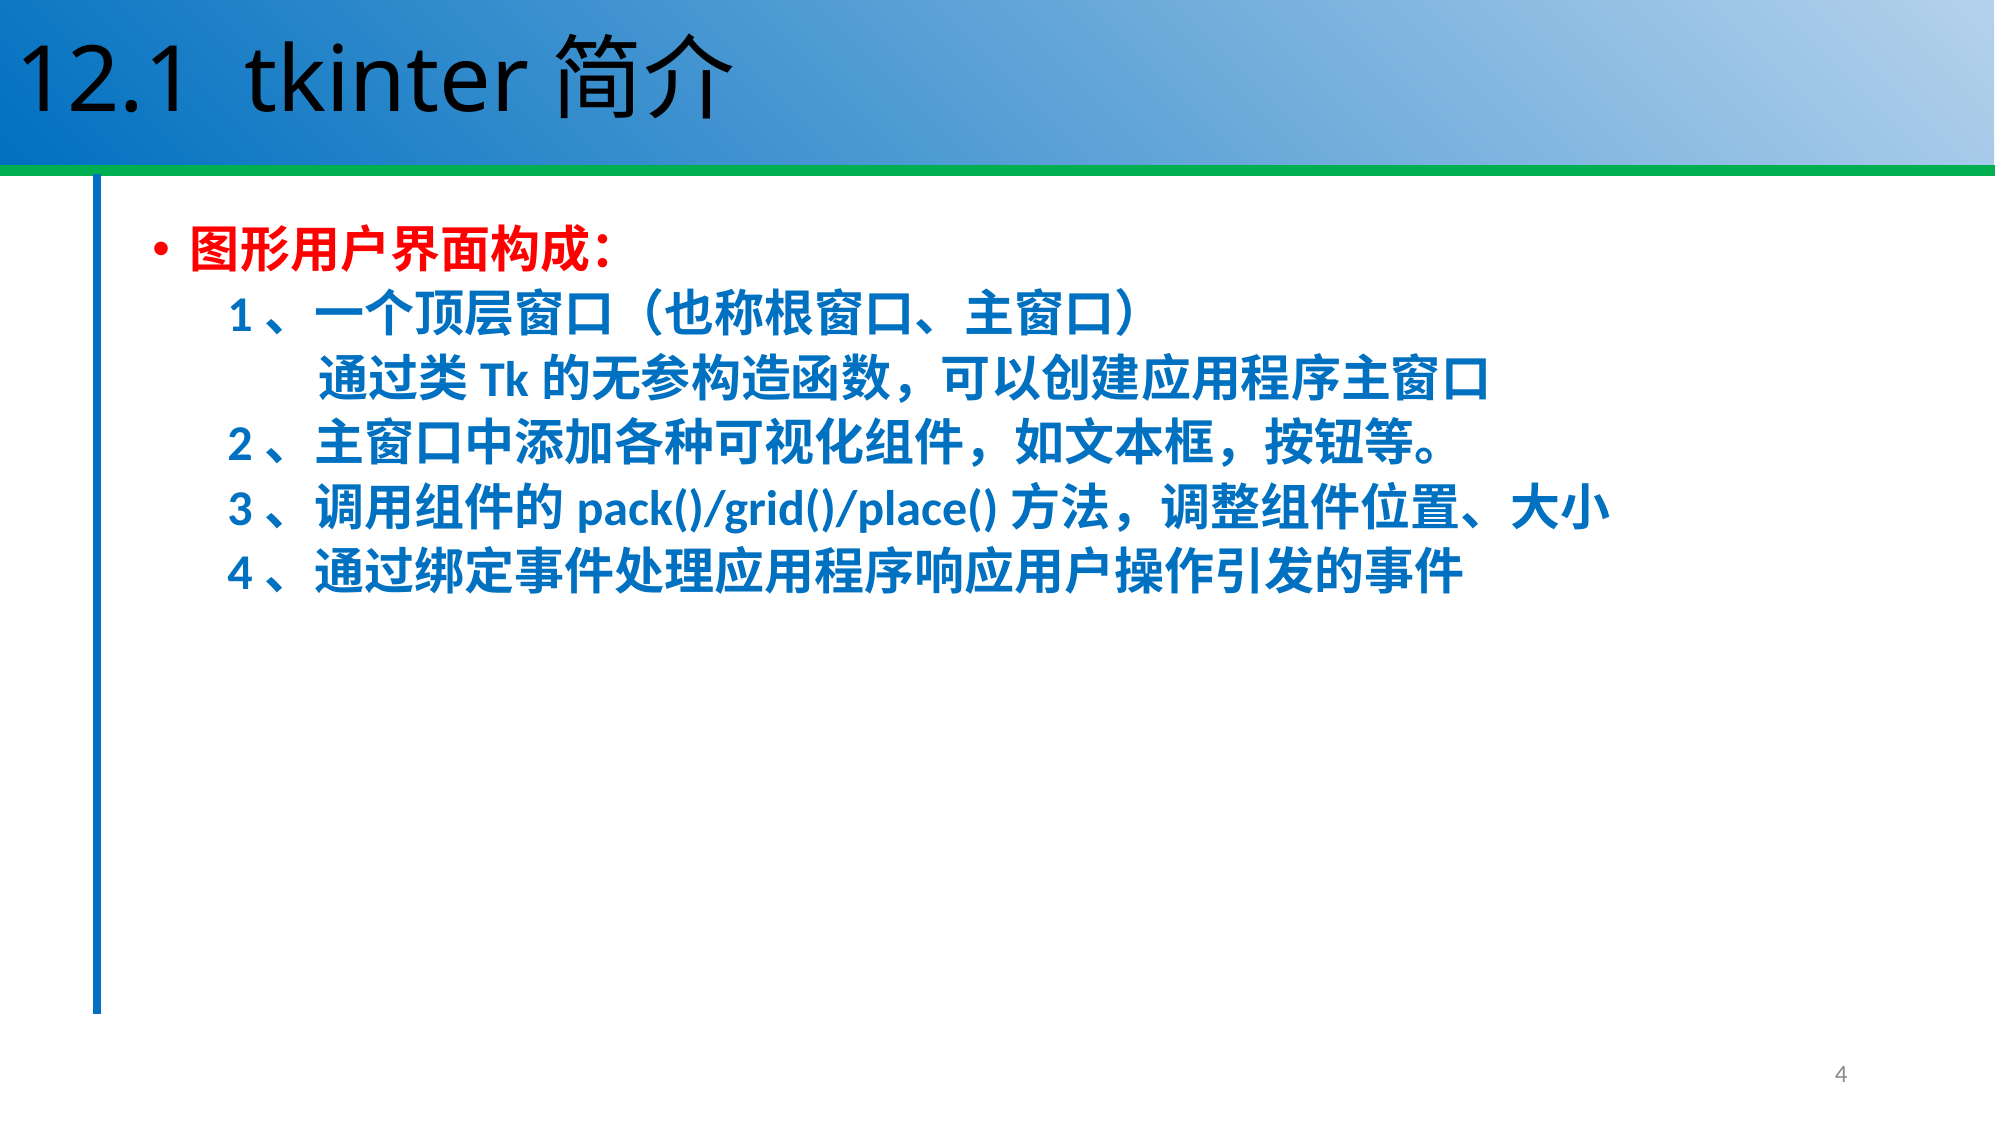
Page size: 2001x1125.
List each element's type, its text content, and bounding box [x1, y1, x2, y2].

text_box 12.1 tkinter简介 [0, 0, 1995, 165]
slide_number 4 [1412, 1042, 1863, 1103]
list 图形用户界面构成： 1、一个顶层窗口（也称根窗口、主窗口） 通过类Tk的无参构造函数，可以创建应用程序主窗口 2、主窗口中添加各种可视化组件，如文本框，按钮等。 3、调用组件的pack()/grid()/place()方法，调整组件位置、大小 4、通过绑定事件处理应用程序响应用户操作引发的事件 [137, 216, 1863, 978]
